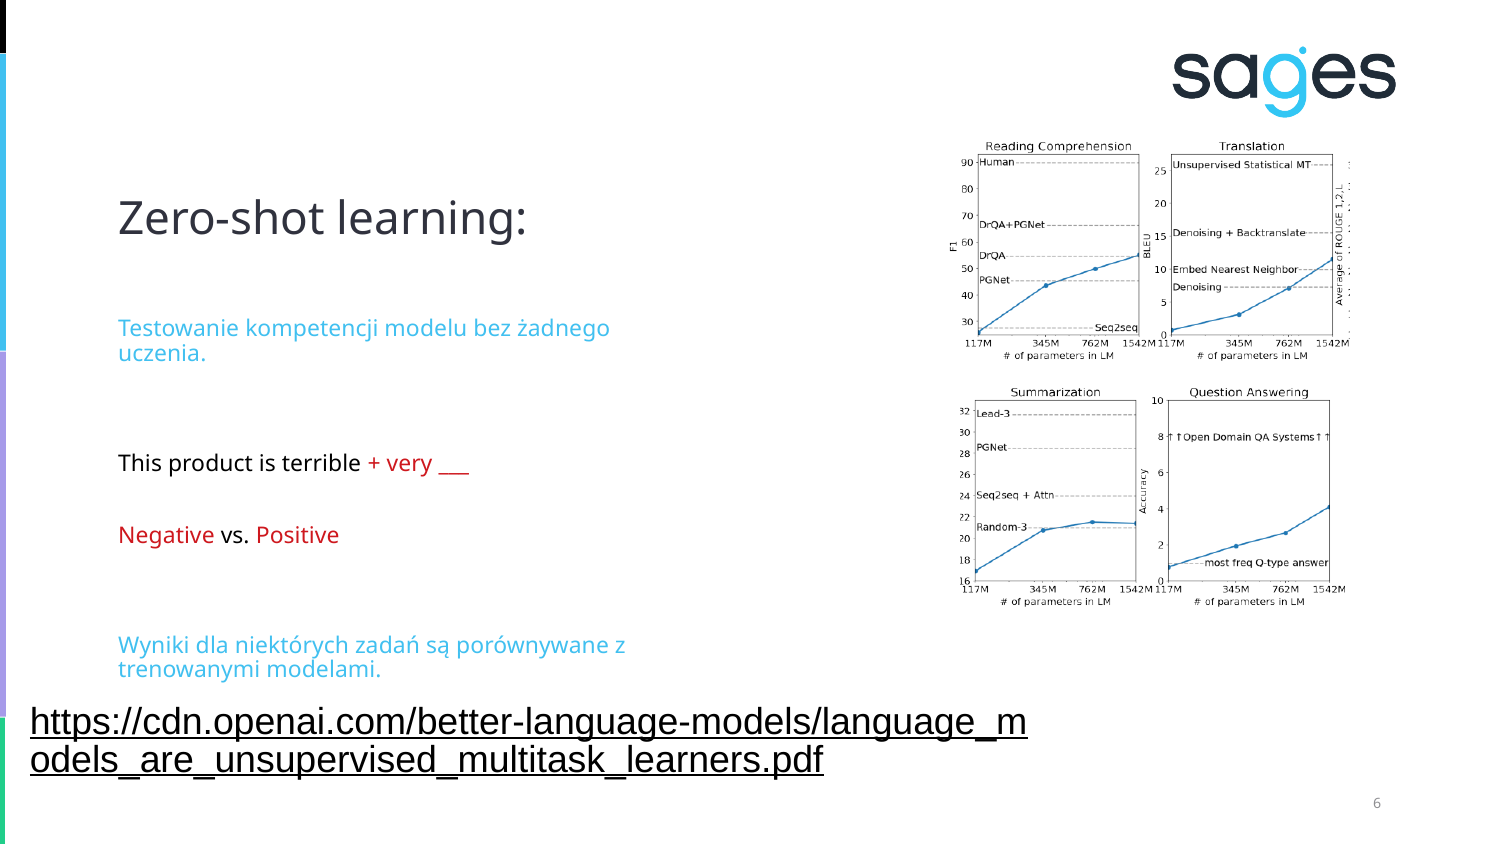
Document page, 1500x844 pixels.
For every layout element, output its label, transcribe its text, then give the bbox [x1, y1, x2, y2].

text_box Testowanie kompetencji modelu bez żadnego uczenia. This product is terrible + very ___ Negative vs. Positive Wyniki dla niektórych zadań są porównywane z trenowanymi modelami. [103, 253, 705, 689]
picture [929, 134, 1351, 631]
text_box https://cdn.openai.com/better-language-models/language_models_are_unsupervised_multitask_learners.pdf [14, 689, 1050, 825]
picture [1172, 46, 1396, 118]
text_box Zero-shot learning: [103, 56, 587, 253]
text_box <number> [1059, 782, 1397, 827]
